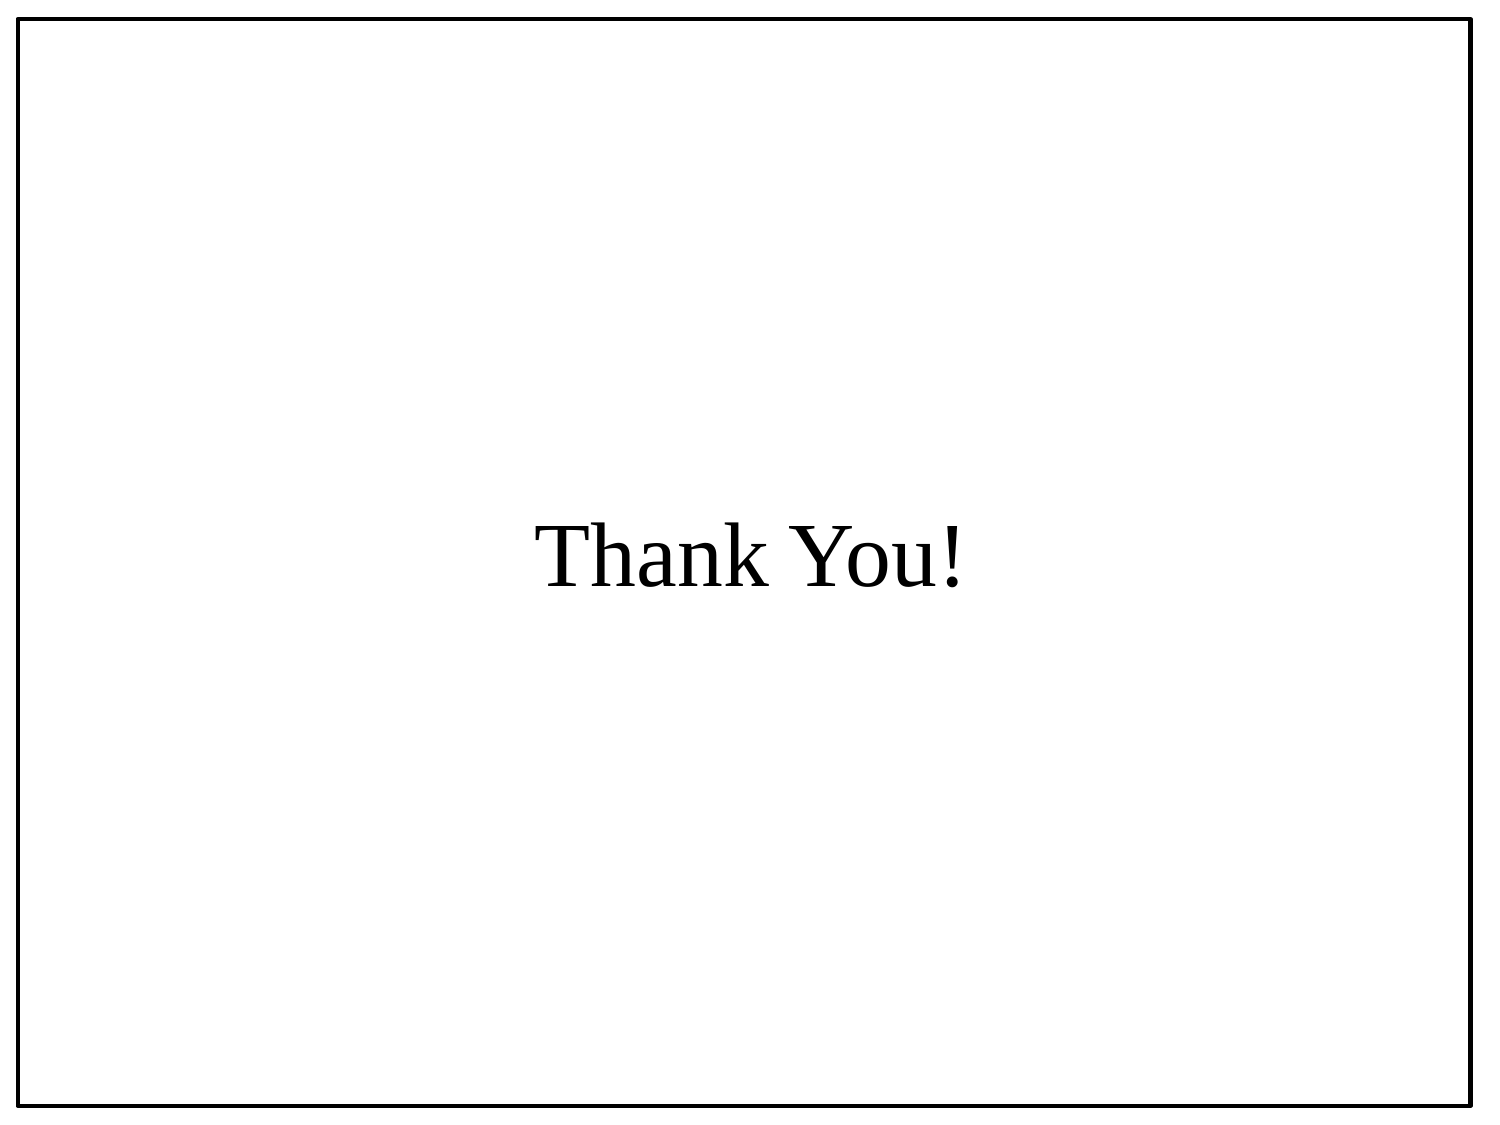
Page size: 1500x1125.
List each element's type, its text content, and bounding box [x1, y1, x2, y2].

title Thank You! [76, 456, 1427, 644]
